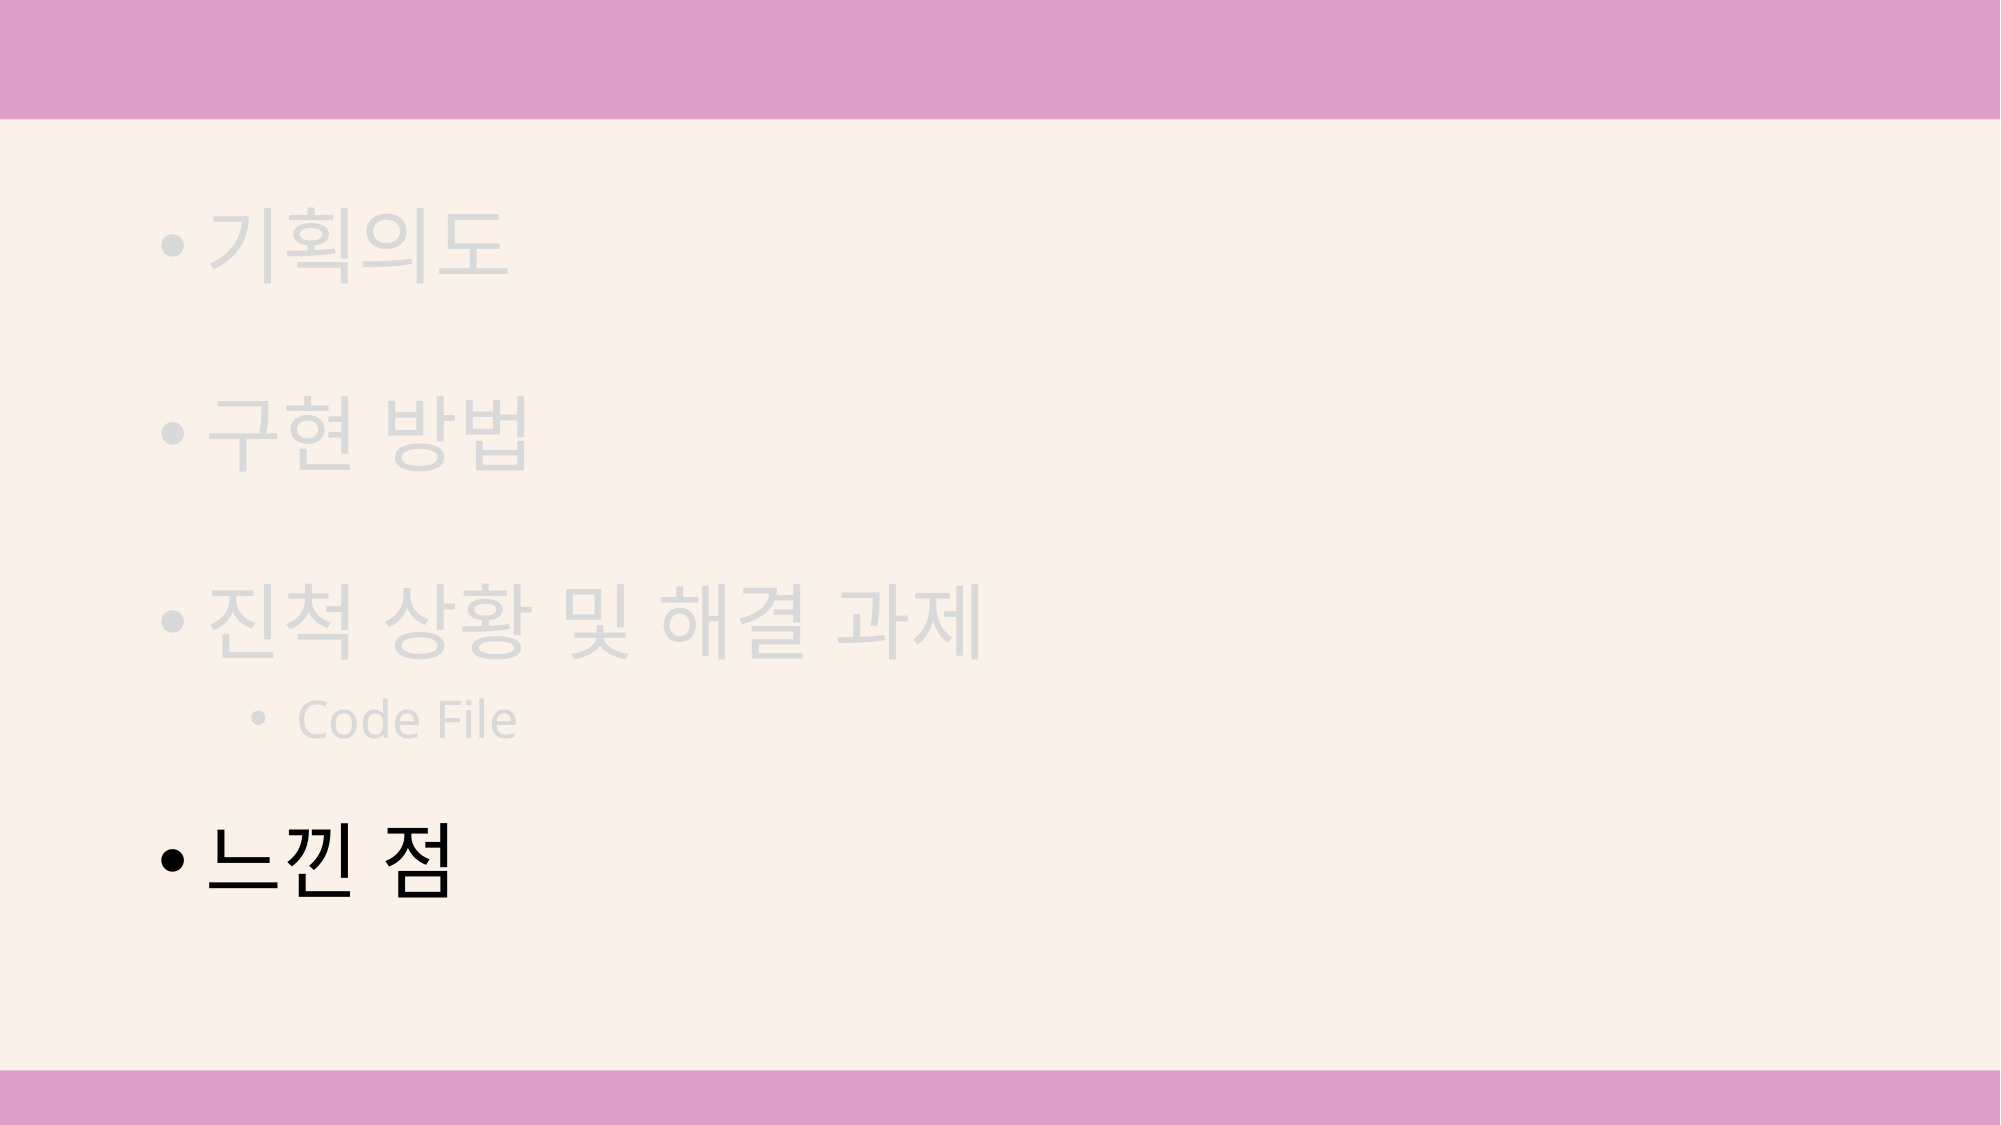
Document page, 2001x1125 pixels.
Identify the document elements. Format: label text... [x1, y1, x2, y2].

text_box 구현 방법 [144, 375, 666, 490]
text_box 기획의도 [144, 186, 666, 302]
text_box 느낀 점 [144, 802, 666, 917]
picture [0, 120, 2000, 1070]
text_box 진척 상황 및 해결 과제 [144, 563, 1066, 678]
text_box Code File [234, 679, 1156, 757]
